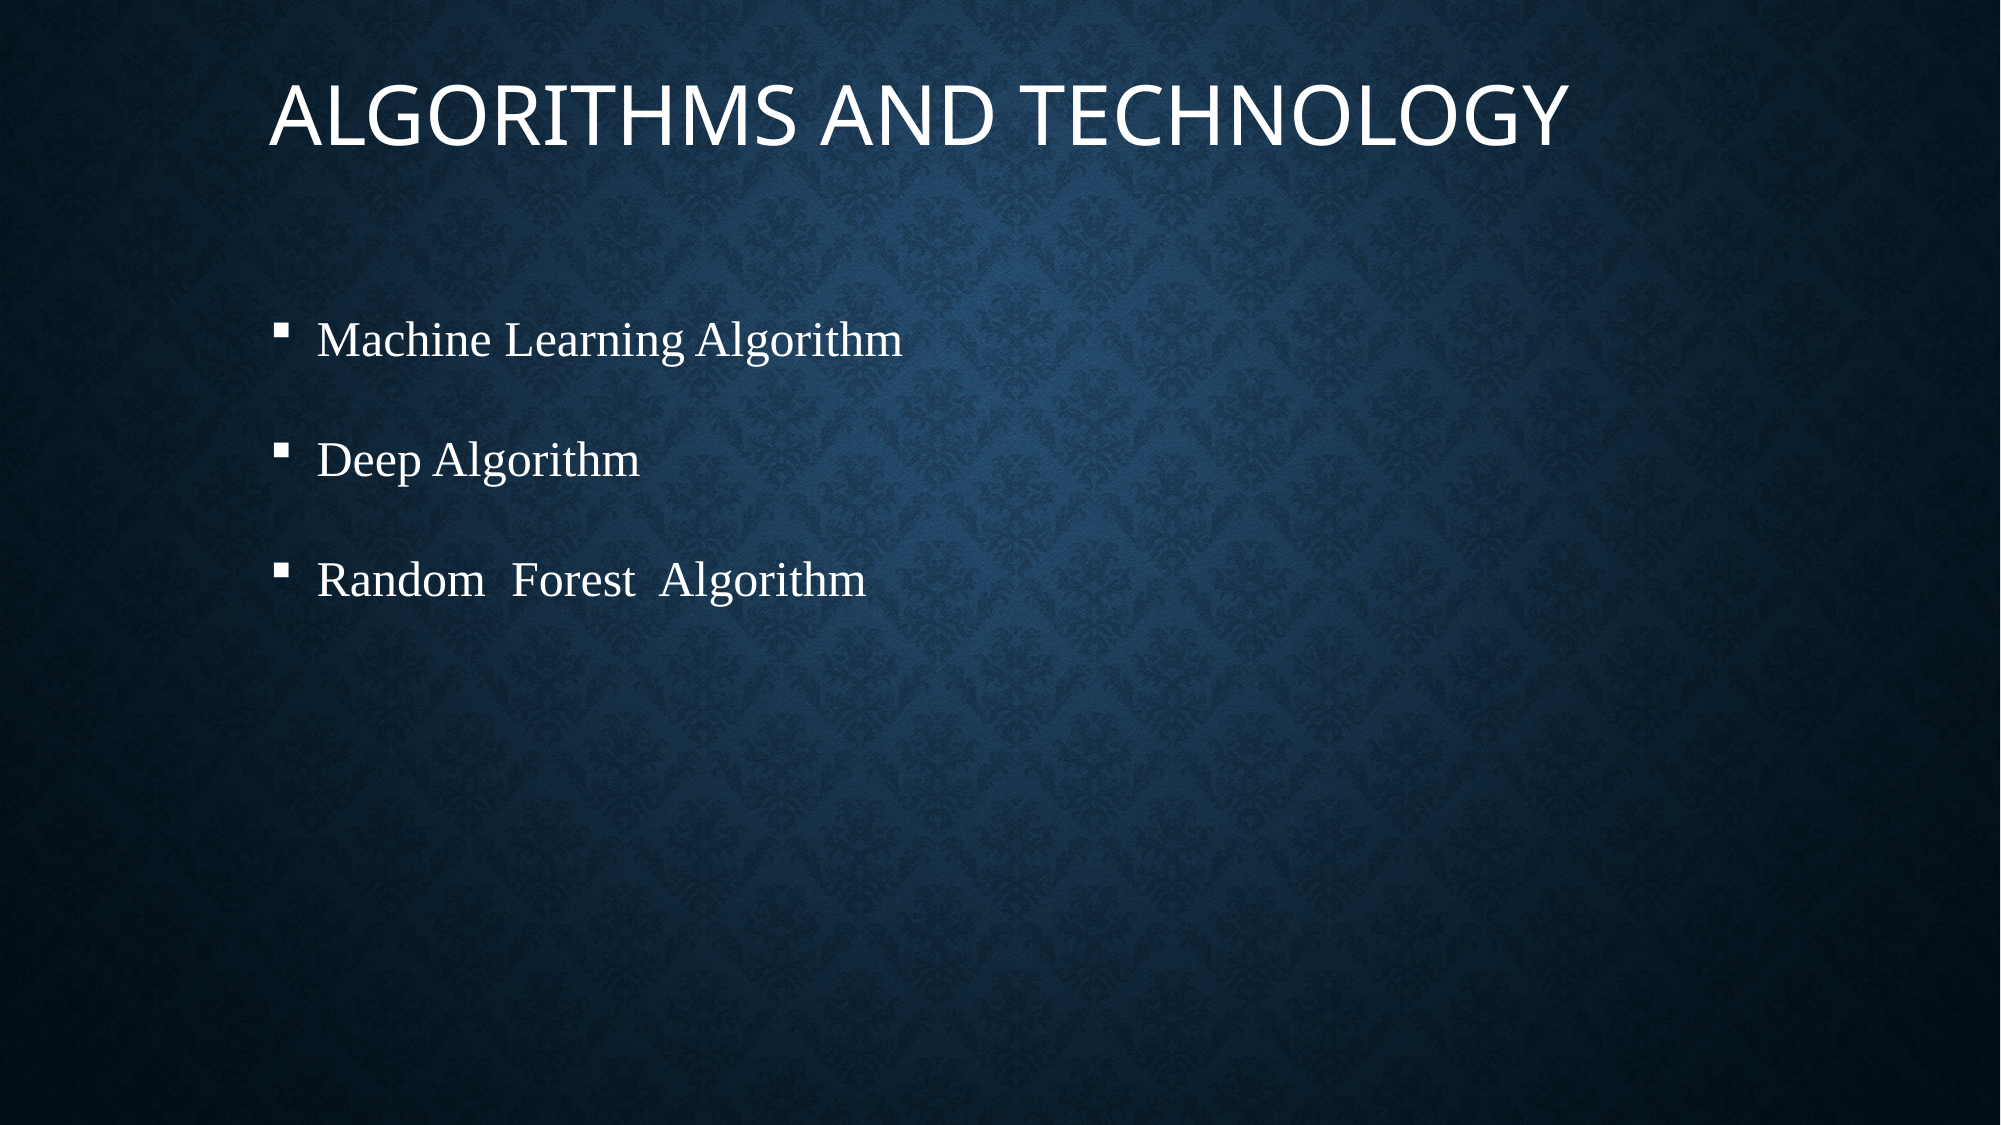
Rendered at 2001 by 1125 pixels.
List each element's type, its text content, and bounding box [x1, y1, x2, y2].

text_box ALGORITHMS AND TECHNOLOGY Machine Learning Algorithm Deep Algorithm Random Forest Algorithm [254, 54, 1833, 735]
